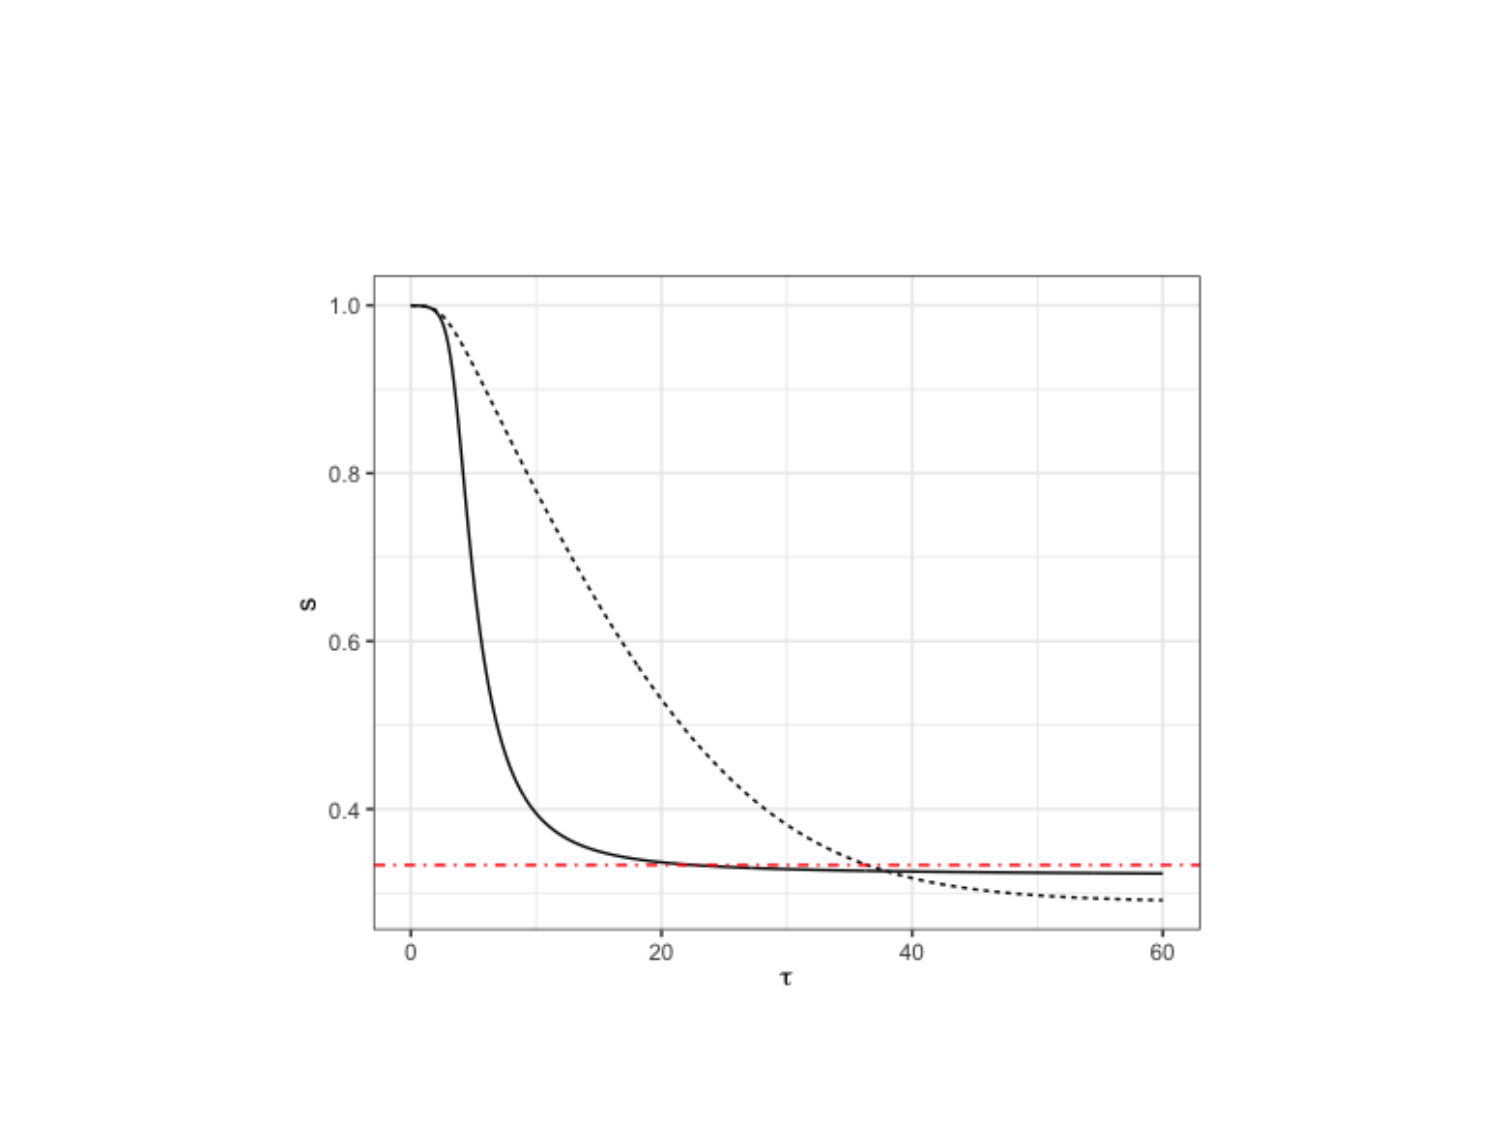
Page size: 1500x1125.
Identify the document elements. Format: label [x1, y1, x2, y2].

picture [287, 262, 1215, 1005]
